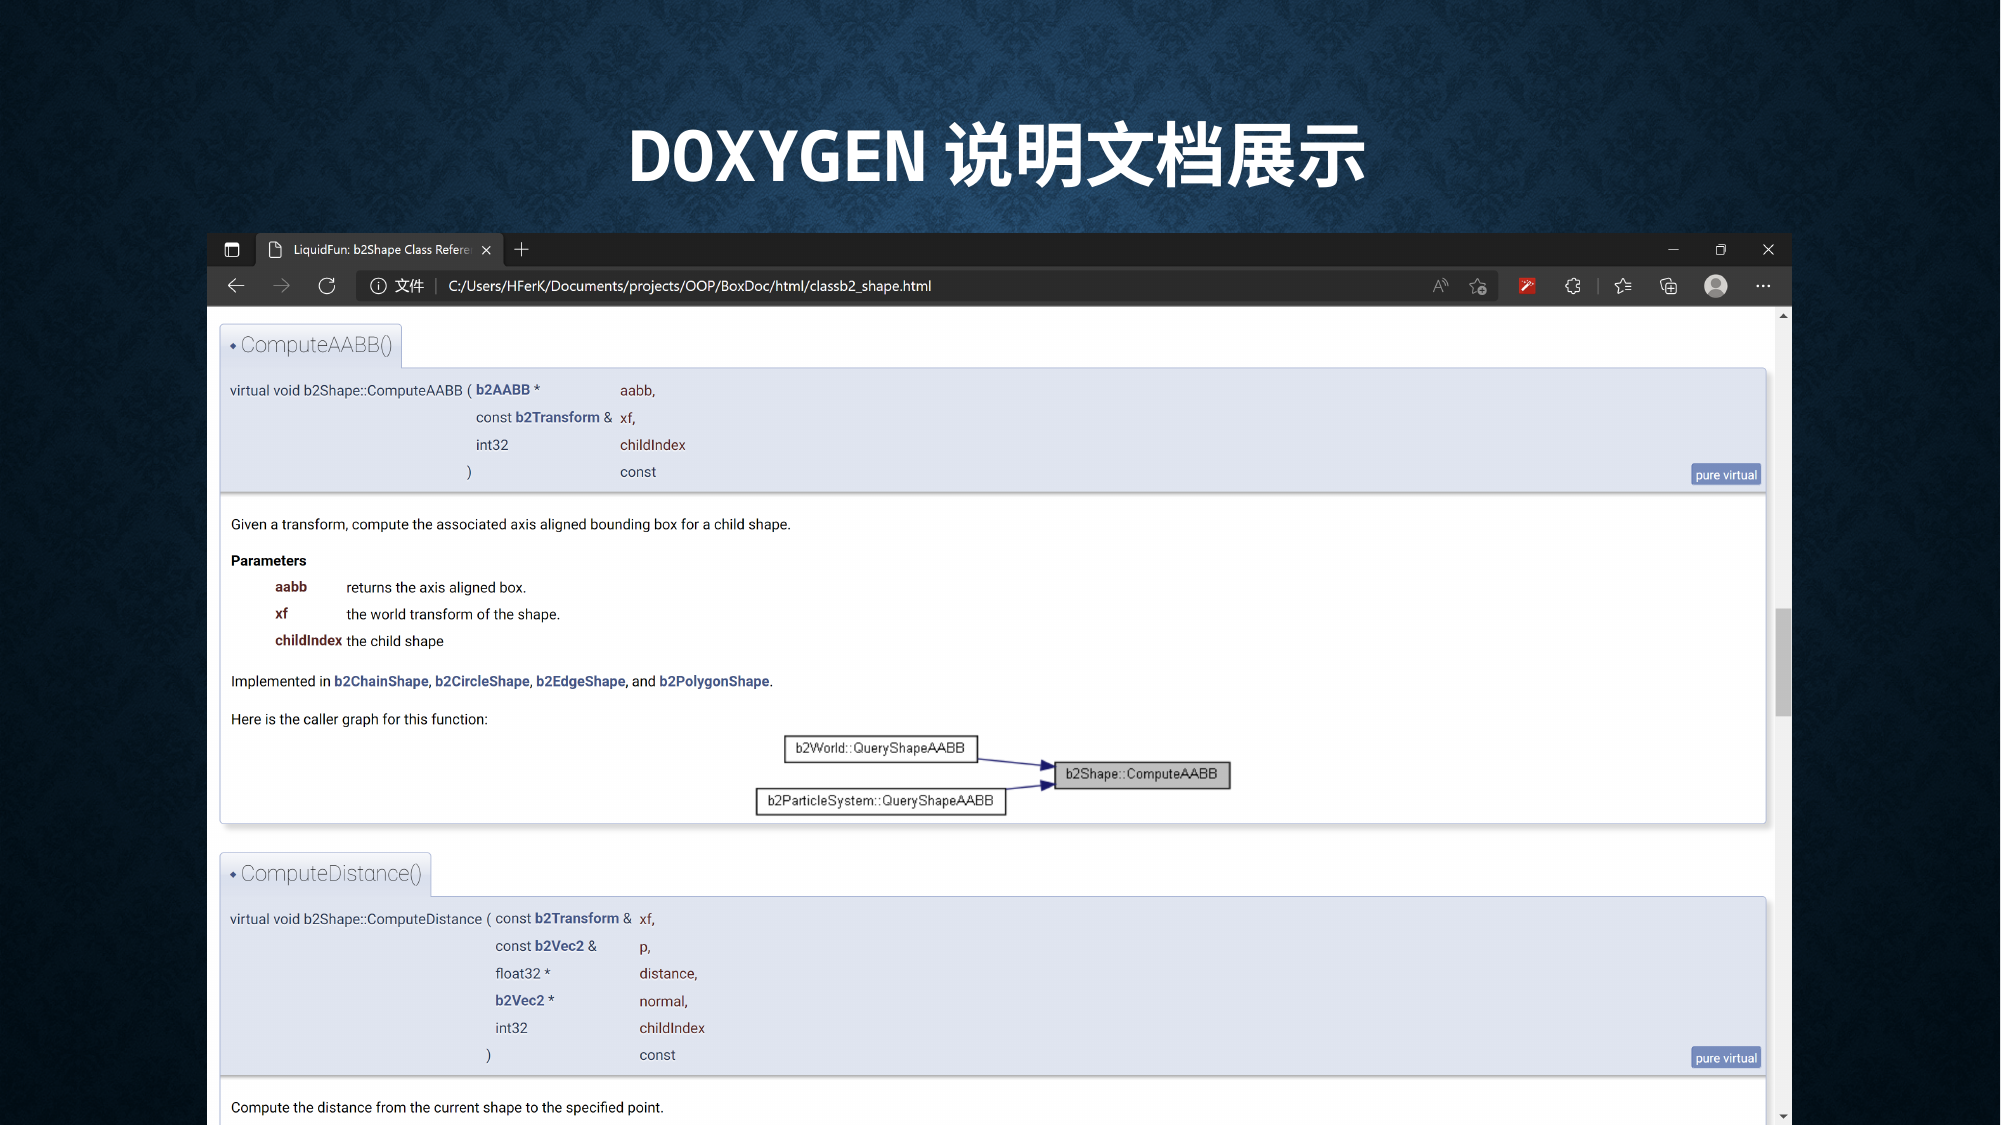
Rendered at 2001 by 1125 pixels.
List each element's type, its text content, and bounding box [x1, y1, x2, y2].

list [206, 233, 1792, 1125]
title Doxygen说明文档展示 [149, 49, 1849, 268]
